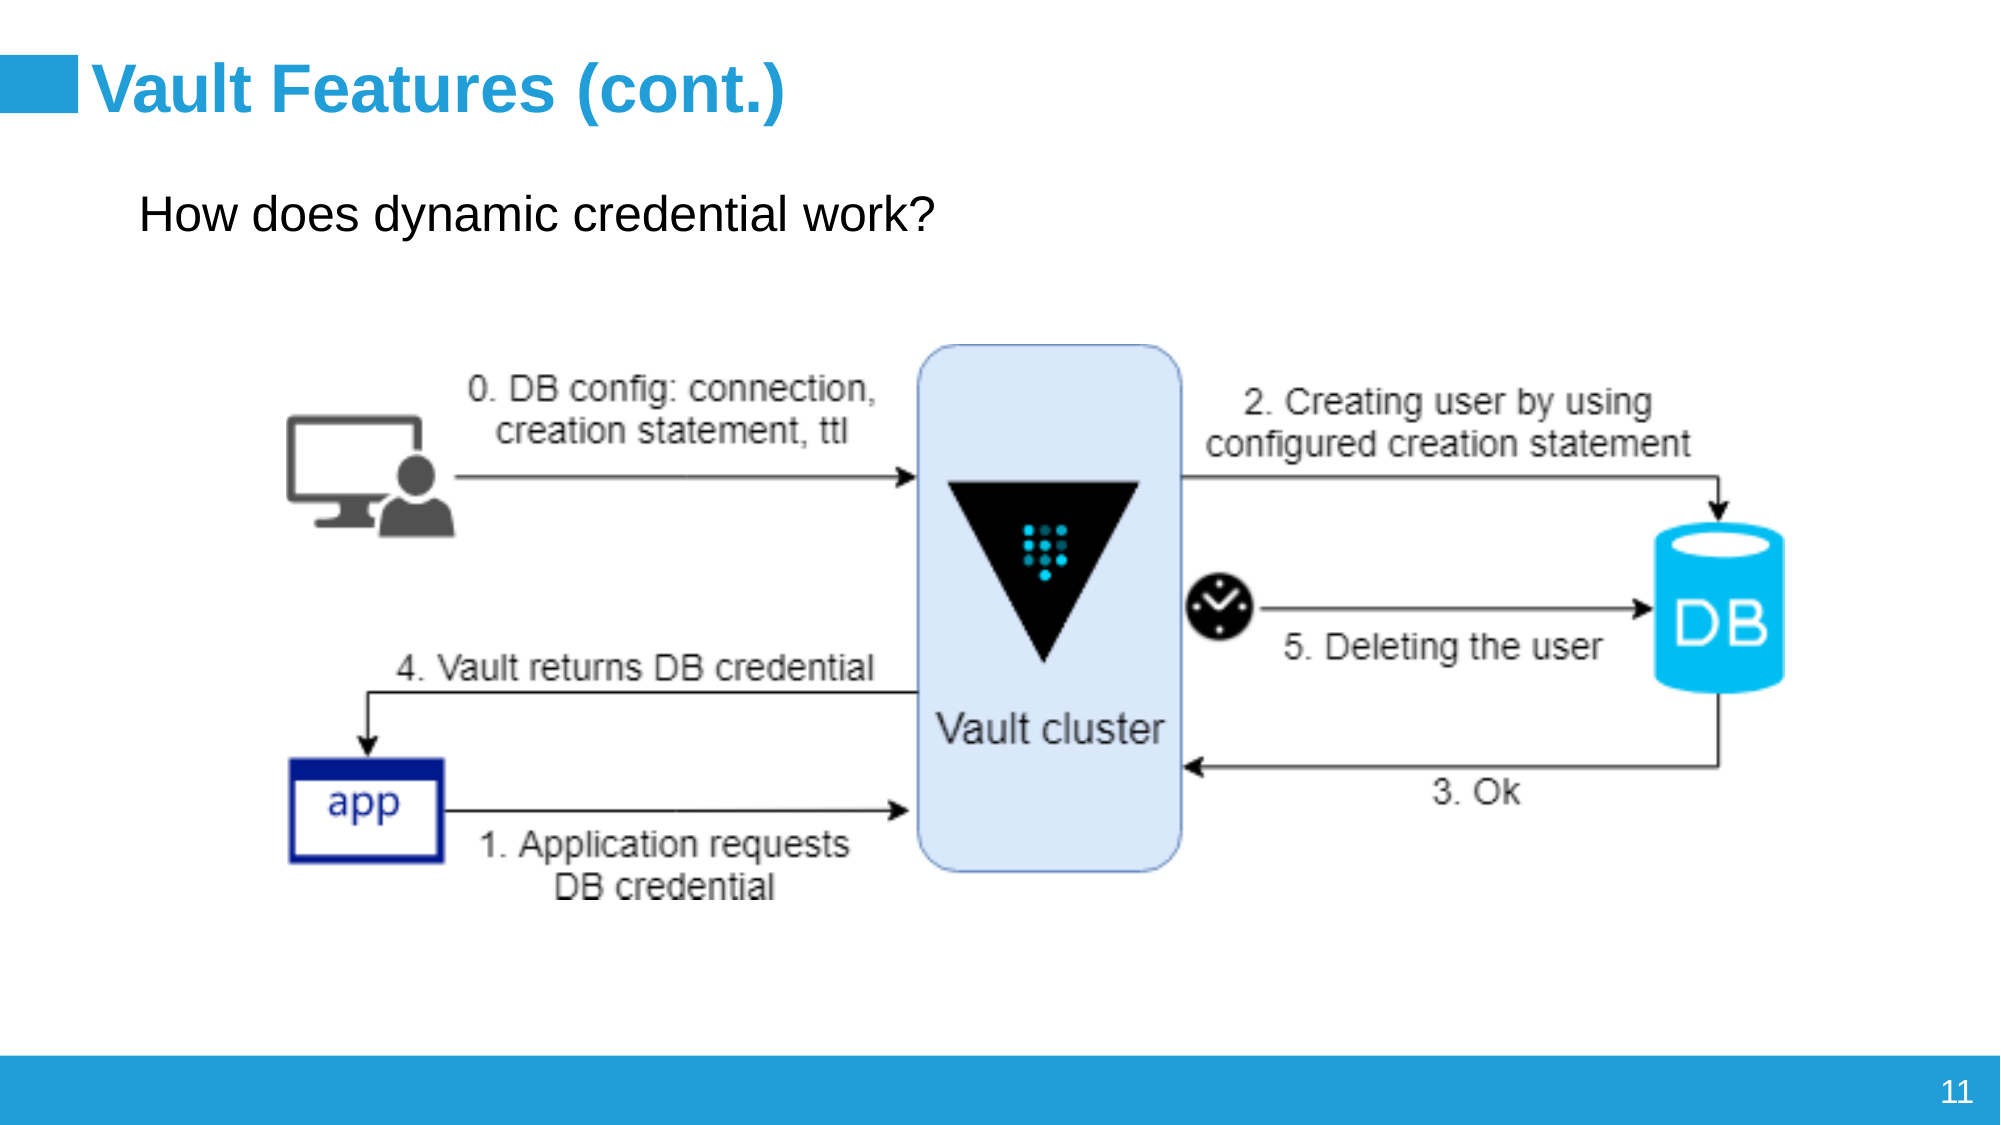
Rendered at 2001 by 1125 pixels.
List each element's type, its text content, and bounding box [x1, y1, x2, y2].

slide_number 11 [1933, 1071, 1984, 1125]
text_box How does dynamic credential work? [136, 179, 942, 242]
text_box Vault Features (cont.) [89, 41, 792, 127]
text_box [286, 344, 1786, 900]
